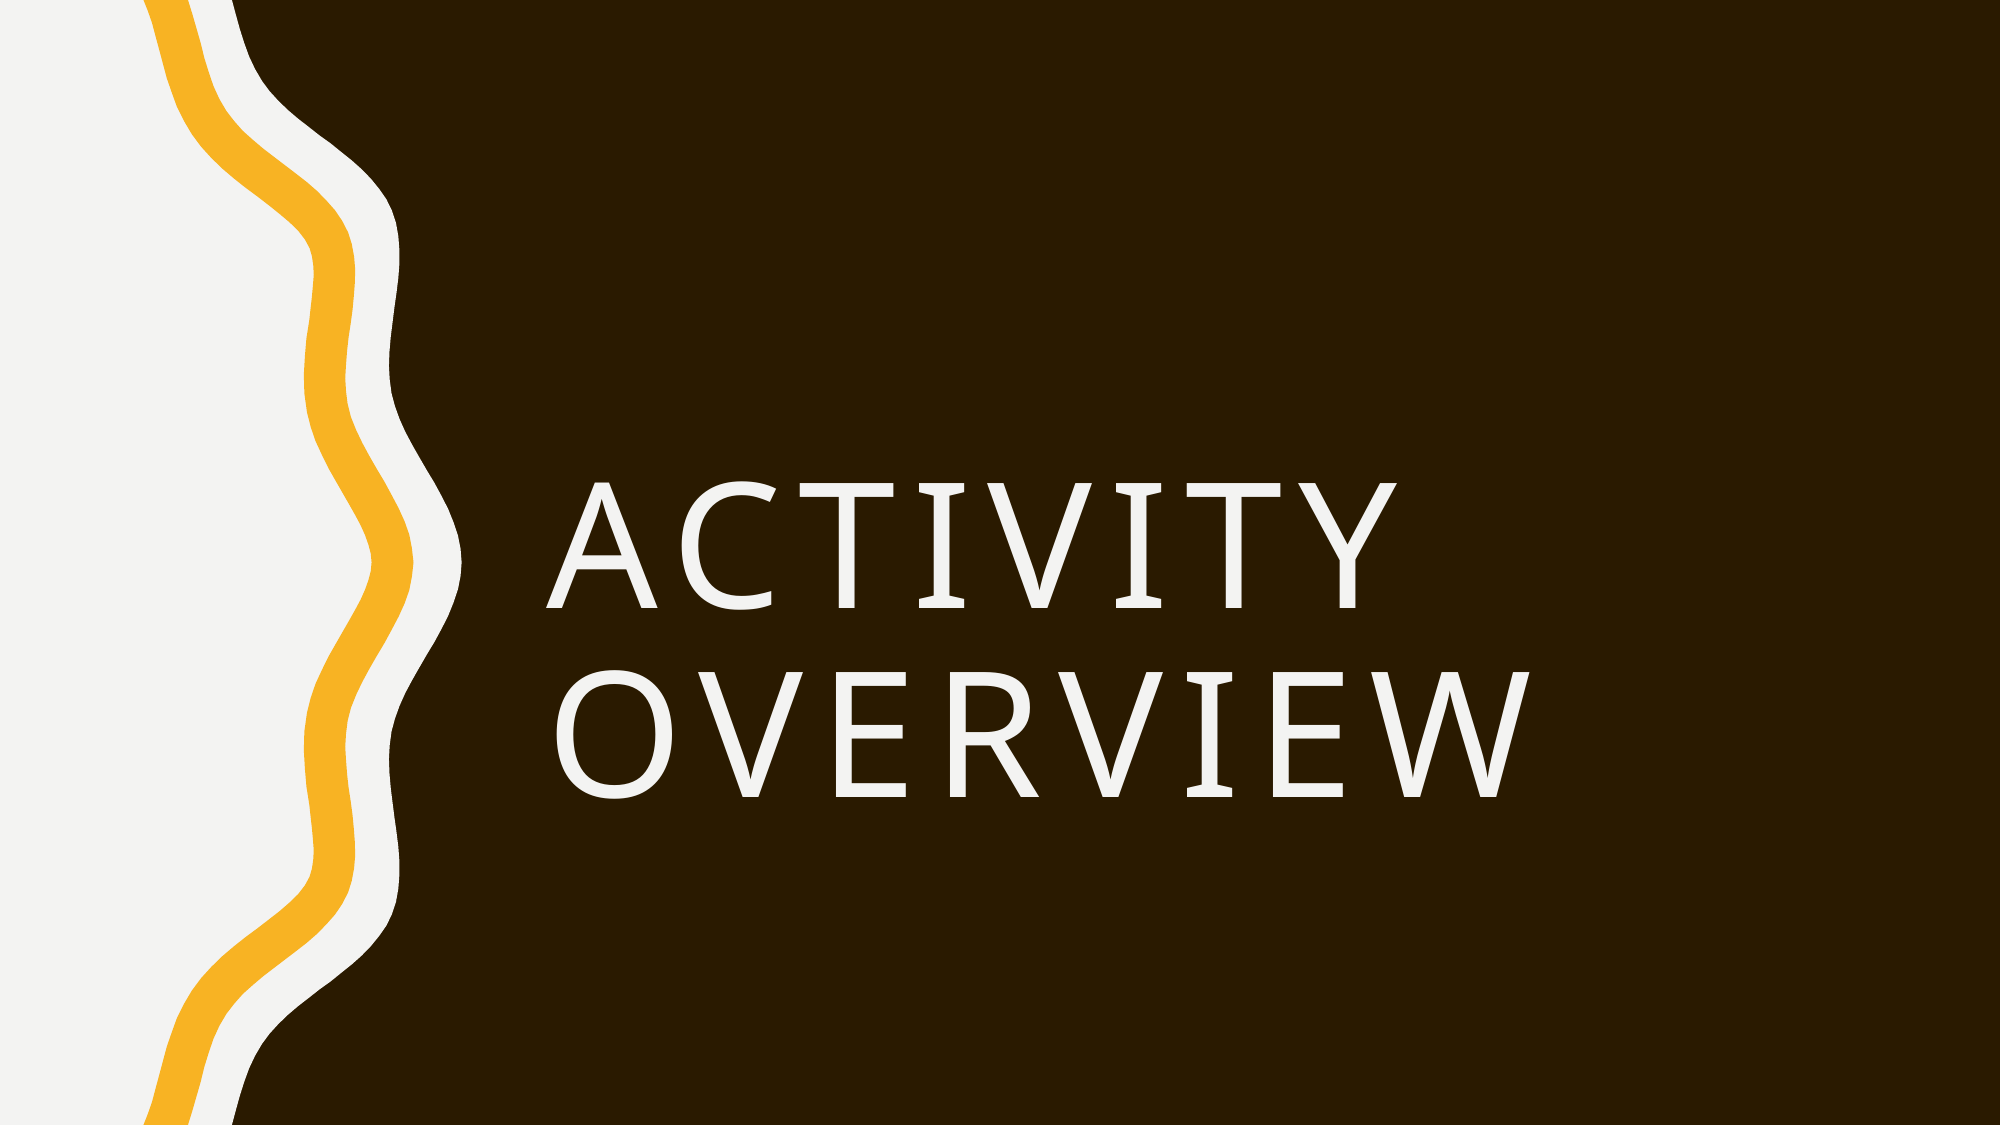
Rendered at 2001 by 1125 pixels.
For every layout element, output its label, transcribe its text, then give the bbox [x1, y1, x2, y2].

title Activity Overview [531, 176, 1875, 843]
